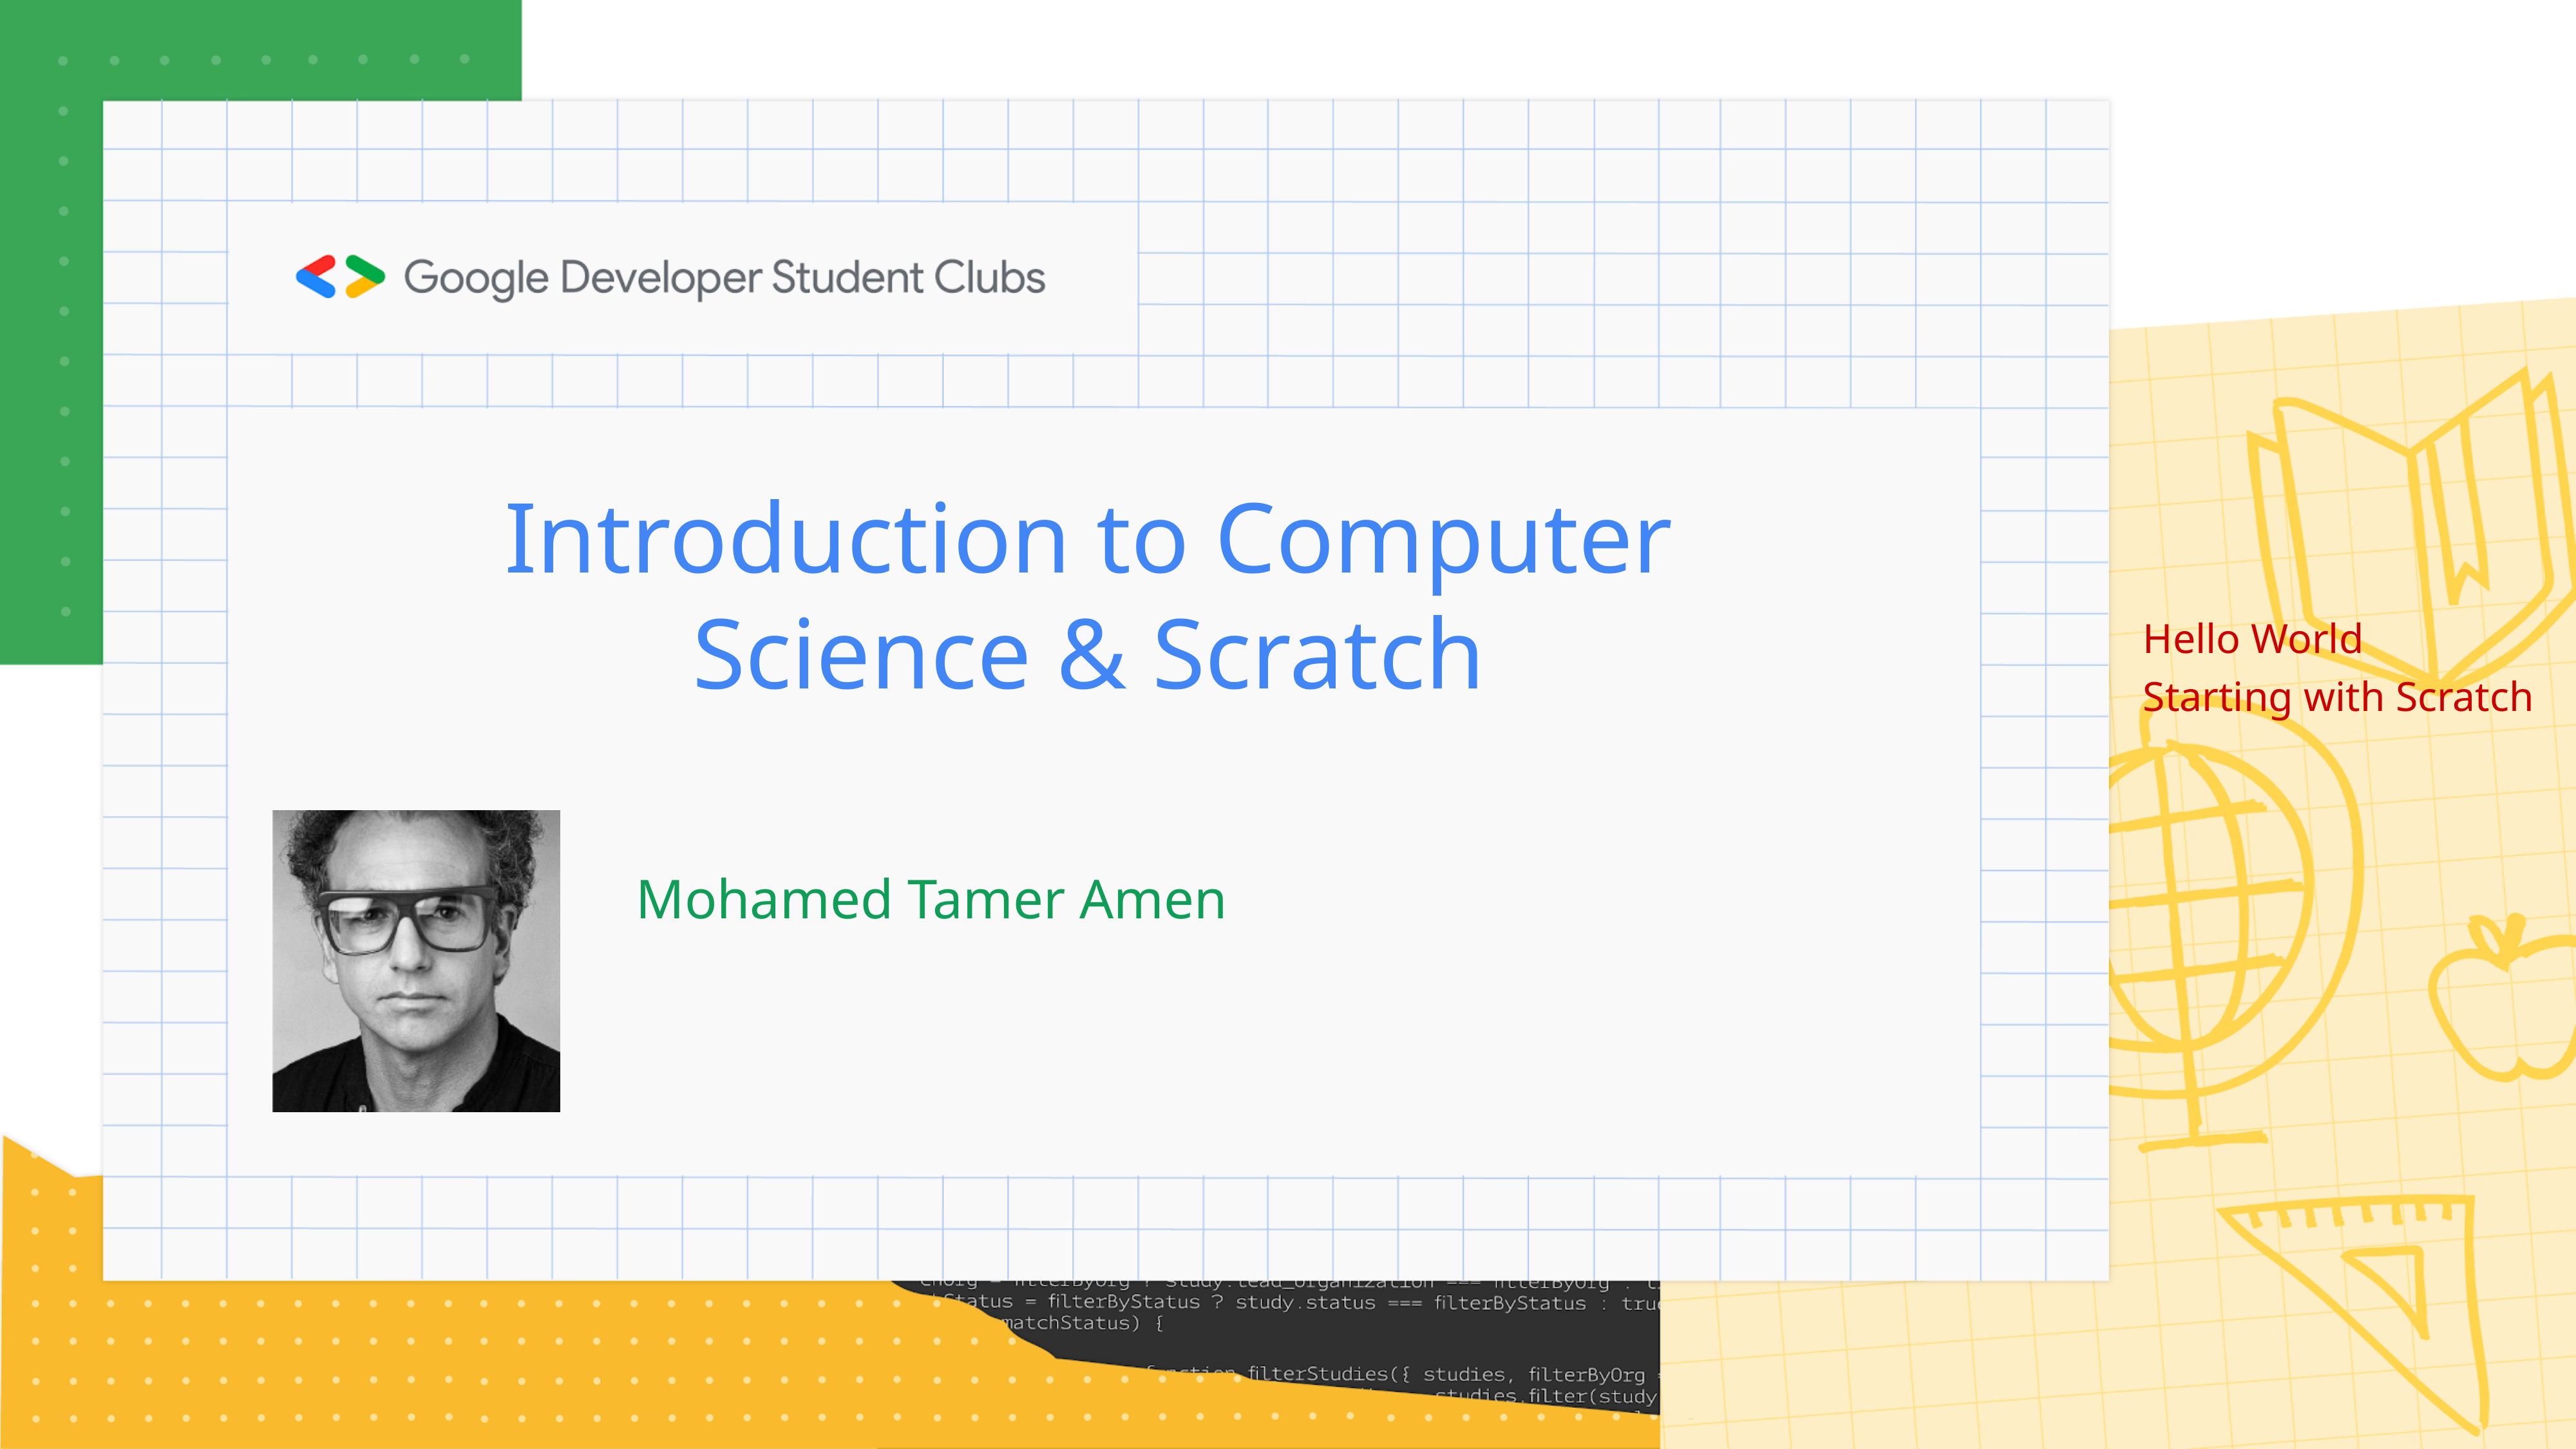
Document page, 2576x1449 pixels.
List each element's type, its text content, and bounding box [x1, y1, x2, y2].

subtitle Hello World Starting with Scratch [2133, 594, 2576, 1449]
subtitle Mohamed Tamer Amen [626, 855, 1741, 1449]
picture [0, 0, 2576, 1449]
title Introduction to Computer Science & Scratch [333, 450, 1845, 744]
